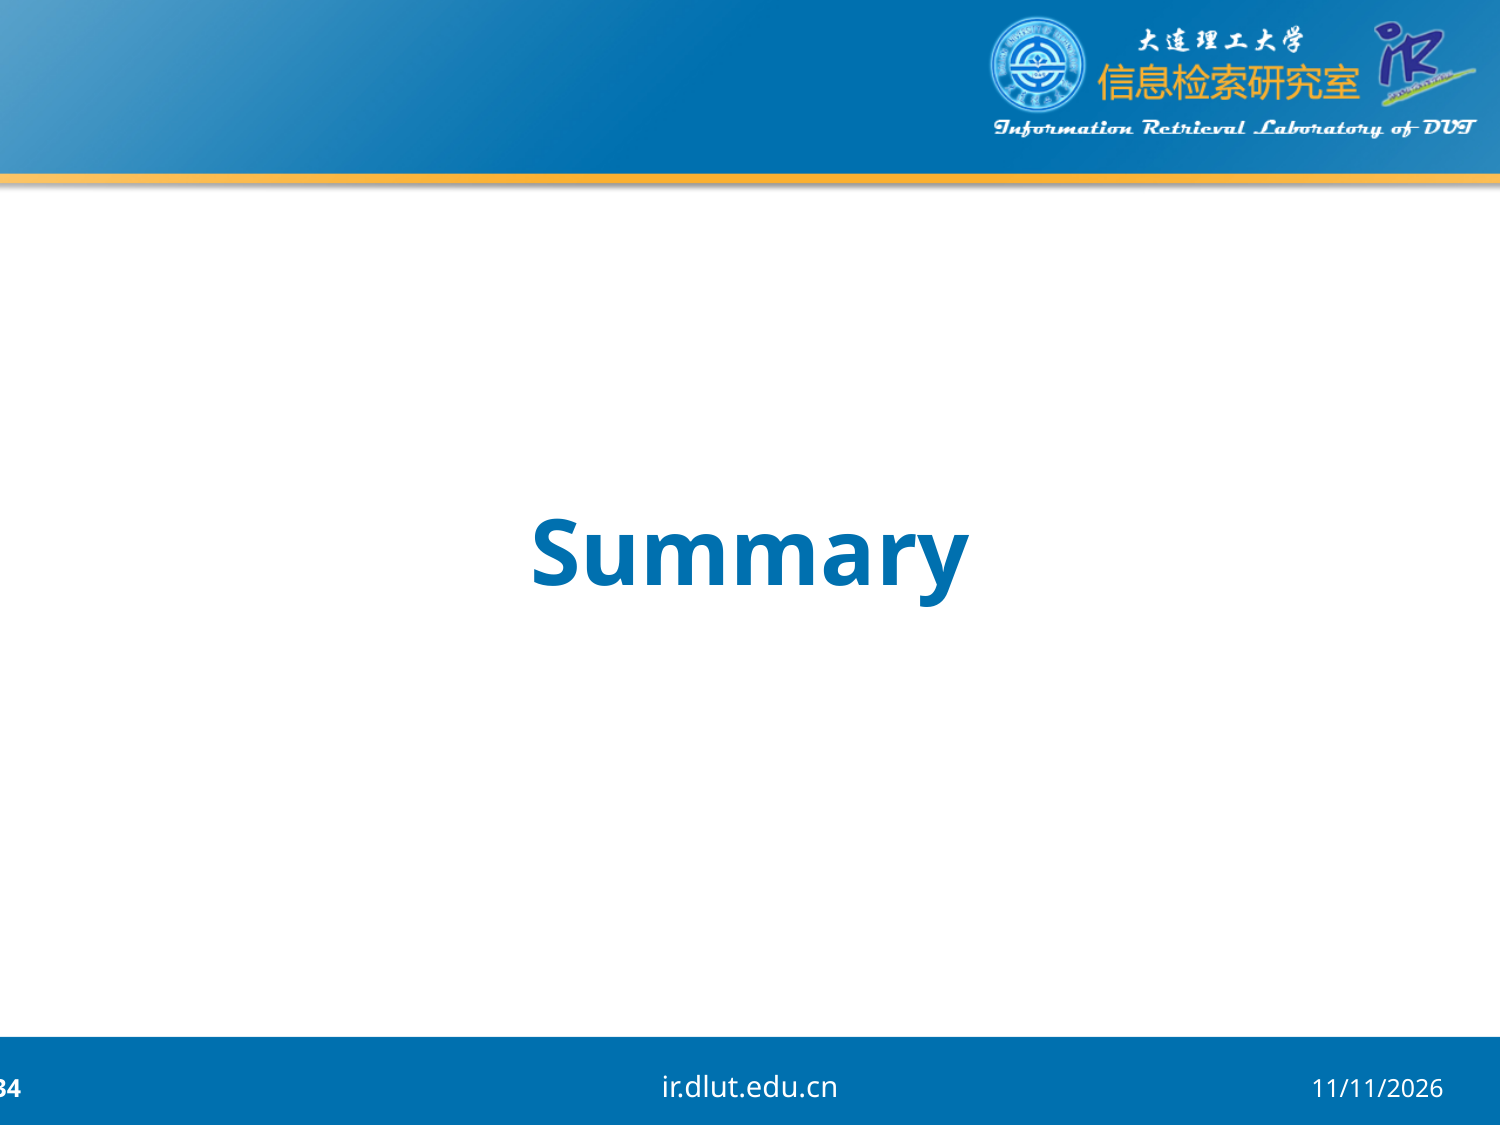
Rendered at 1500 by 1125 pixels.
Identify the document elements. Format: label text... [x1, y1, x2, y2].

picture [0, 0, 1500, 1125]
text_box Summary [308, 485, 1192, 611]
